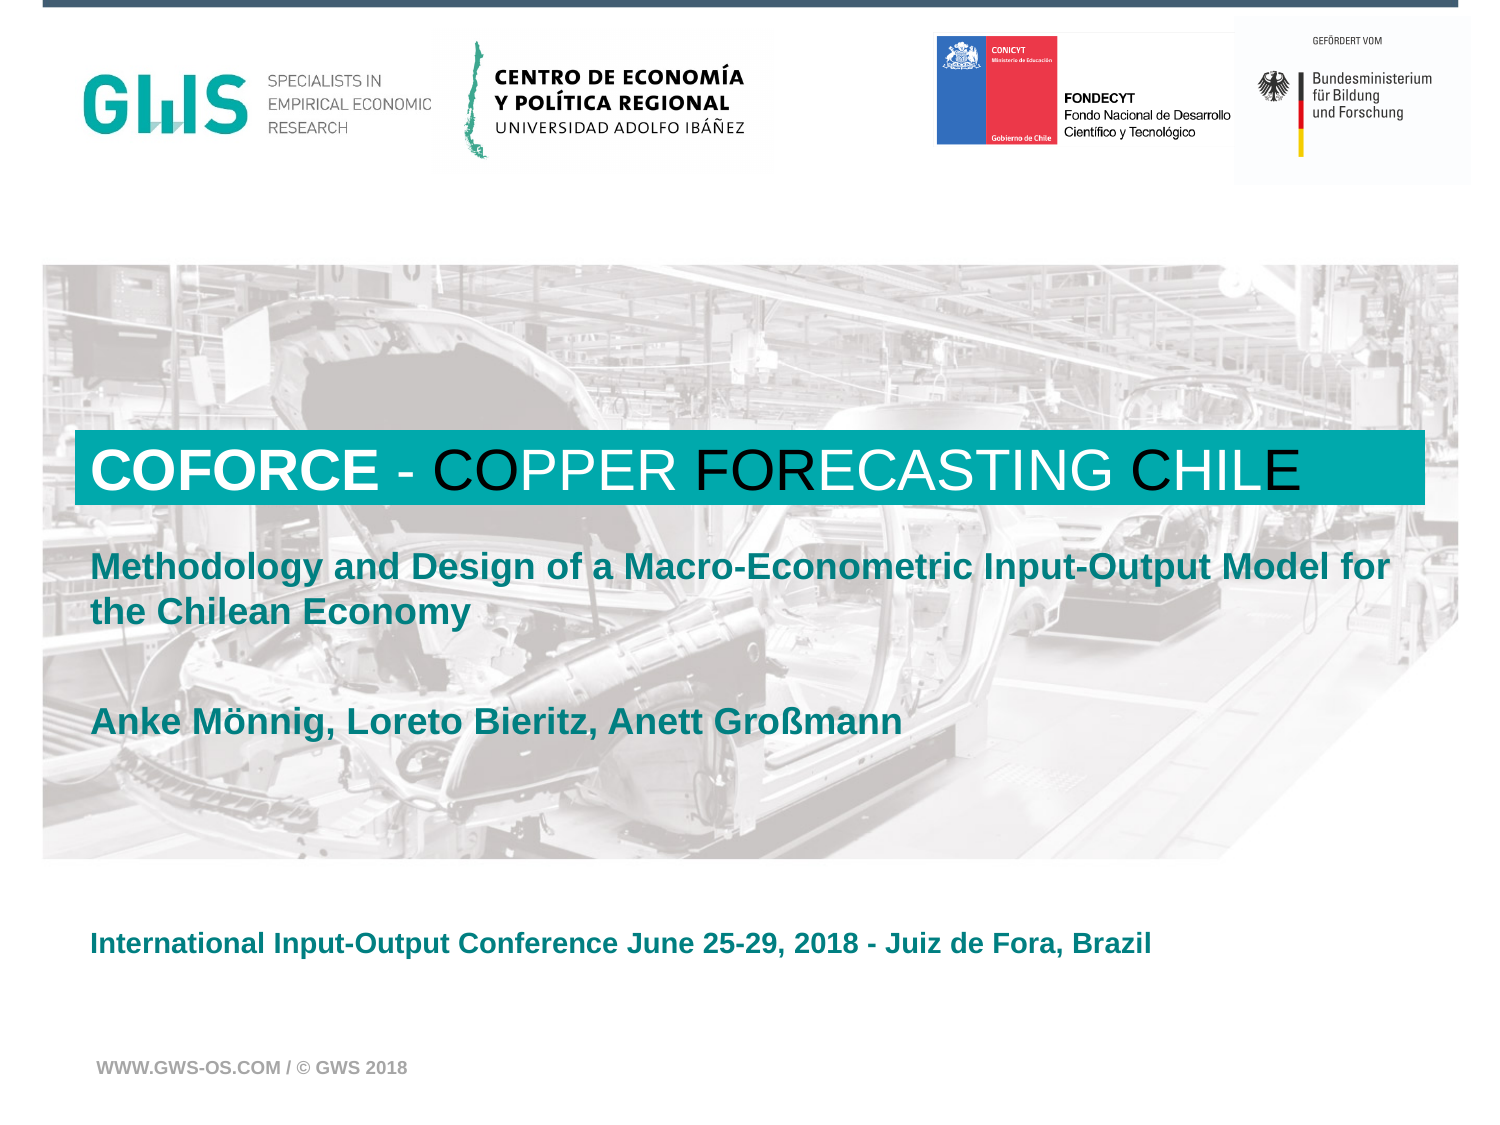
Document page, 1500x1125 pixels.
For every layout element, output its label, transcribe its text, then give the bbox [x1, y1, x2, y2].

list Methodology and Design of a Macro-Econometric Input-Output Model for the Chilean Economy [75, 534, 1425, 657]
text_box International Input-Output Conference June 25-29, 2018 - Juiz de Fora, Brazil [74, 916, 1425, 1004]
list Anke Mönnig, Loreto Bieritz, Anett Großmann [75, 689, 1425, 812]
title COFORCE - COPPER FORECASTING CHILE [75, 430, 1425, 505]
picture [0, 0, 1500, 1125]
